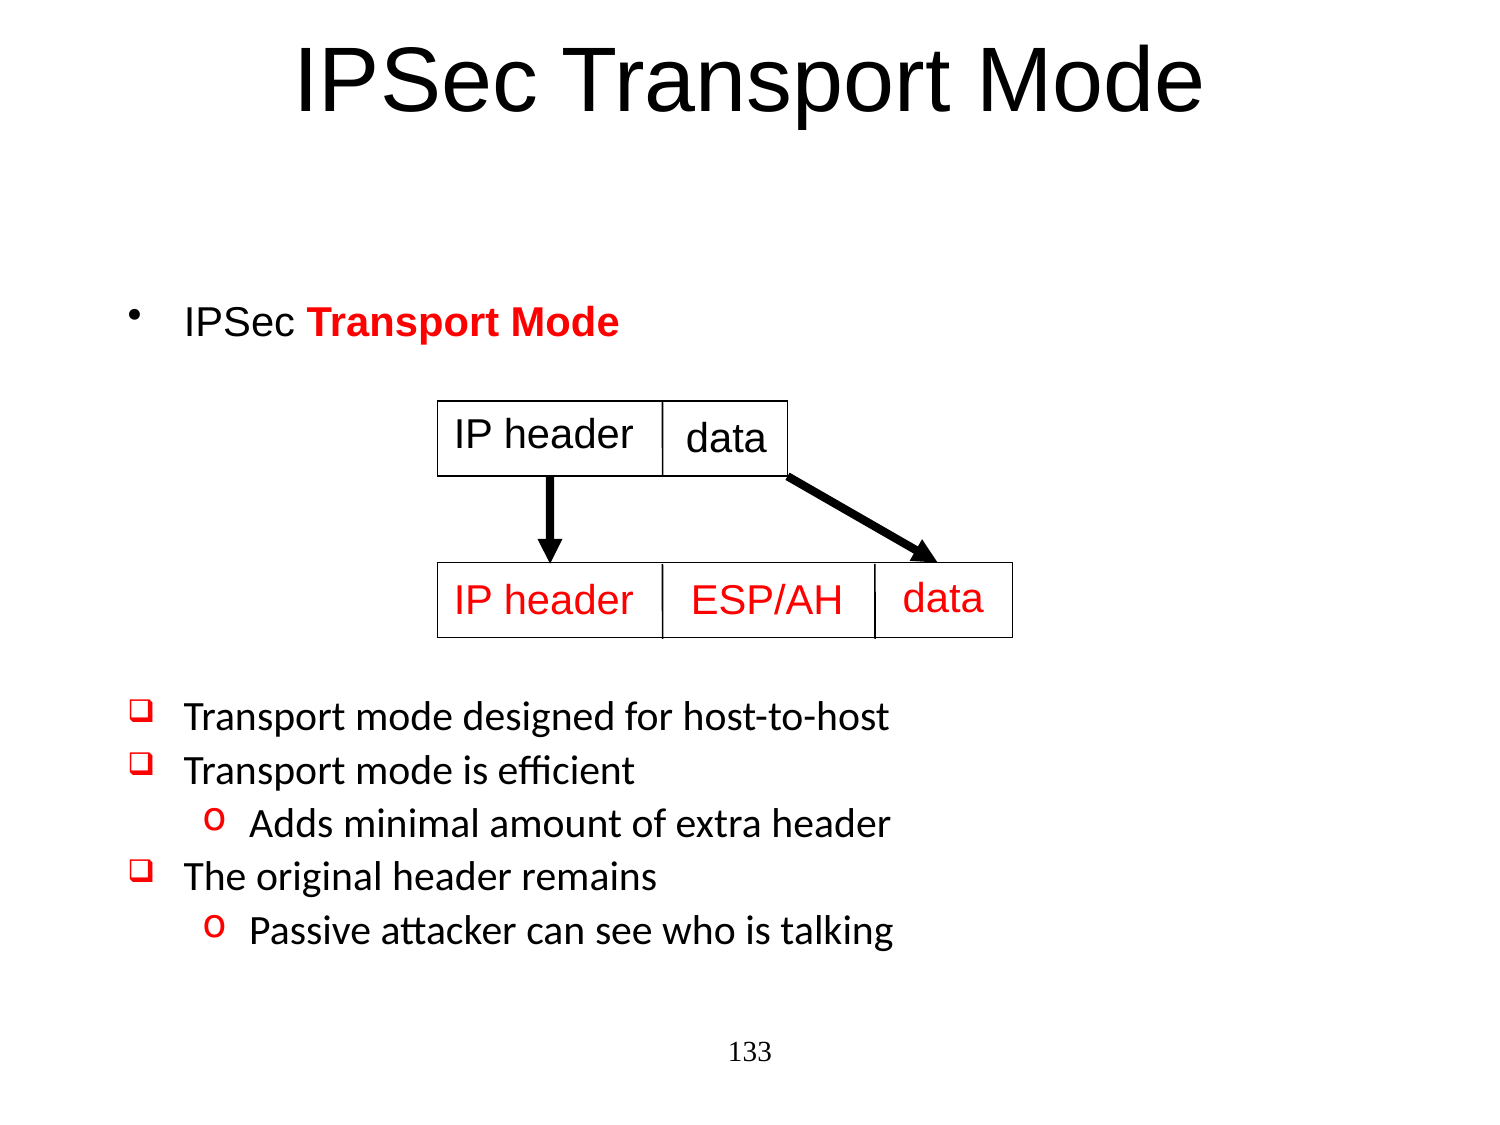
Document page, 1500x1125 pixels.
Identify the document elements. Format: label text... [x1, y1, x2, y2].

text_box [437, 562, 1013, 638]
text_box [437, 401, 662, 477]
list IPSec Transport Mode [112, 287, 1338, 388]
text_box [663, 401, 788, 477]
footer 133 [511, 1024, 988, 1101]
text_box [787, 476, 938, 563]
title IPSec Transport Mode [112, 0, 1388, 151]
text_box Transport mode designed for host-to-host Transport mode is efficient Adds minimal amount of extra header The original header remains Passive attacker can see who is talking [112, 687, 1425, 1013]
text_box [543, 476, 557, 564]
